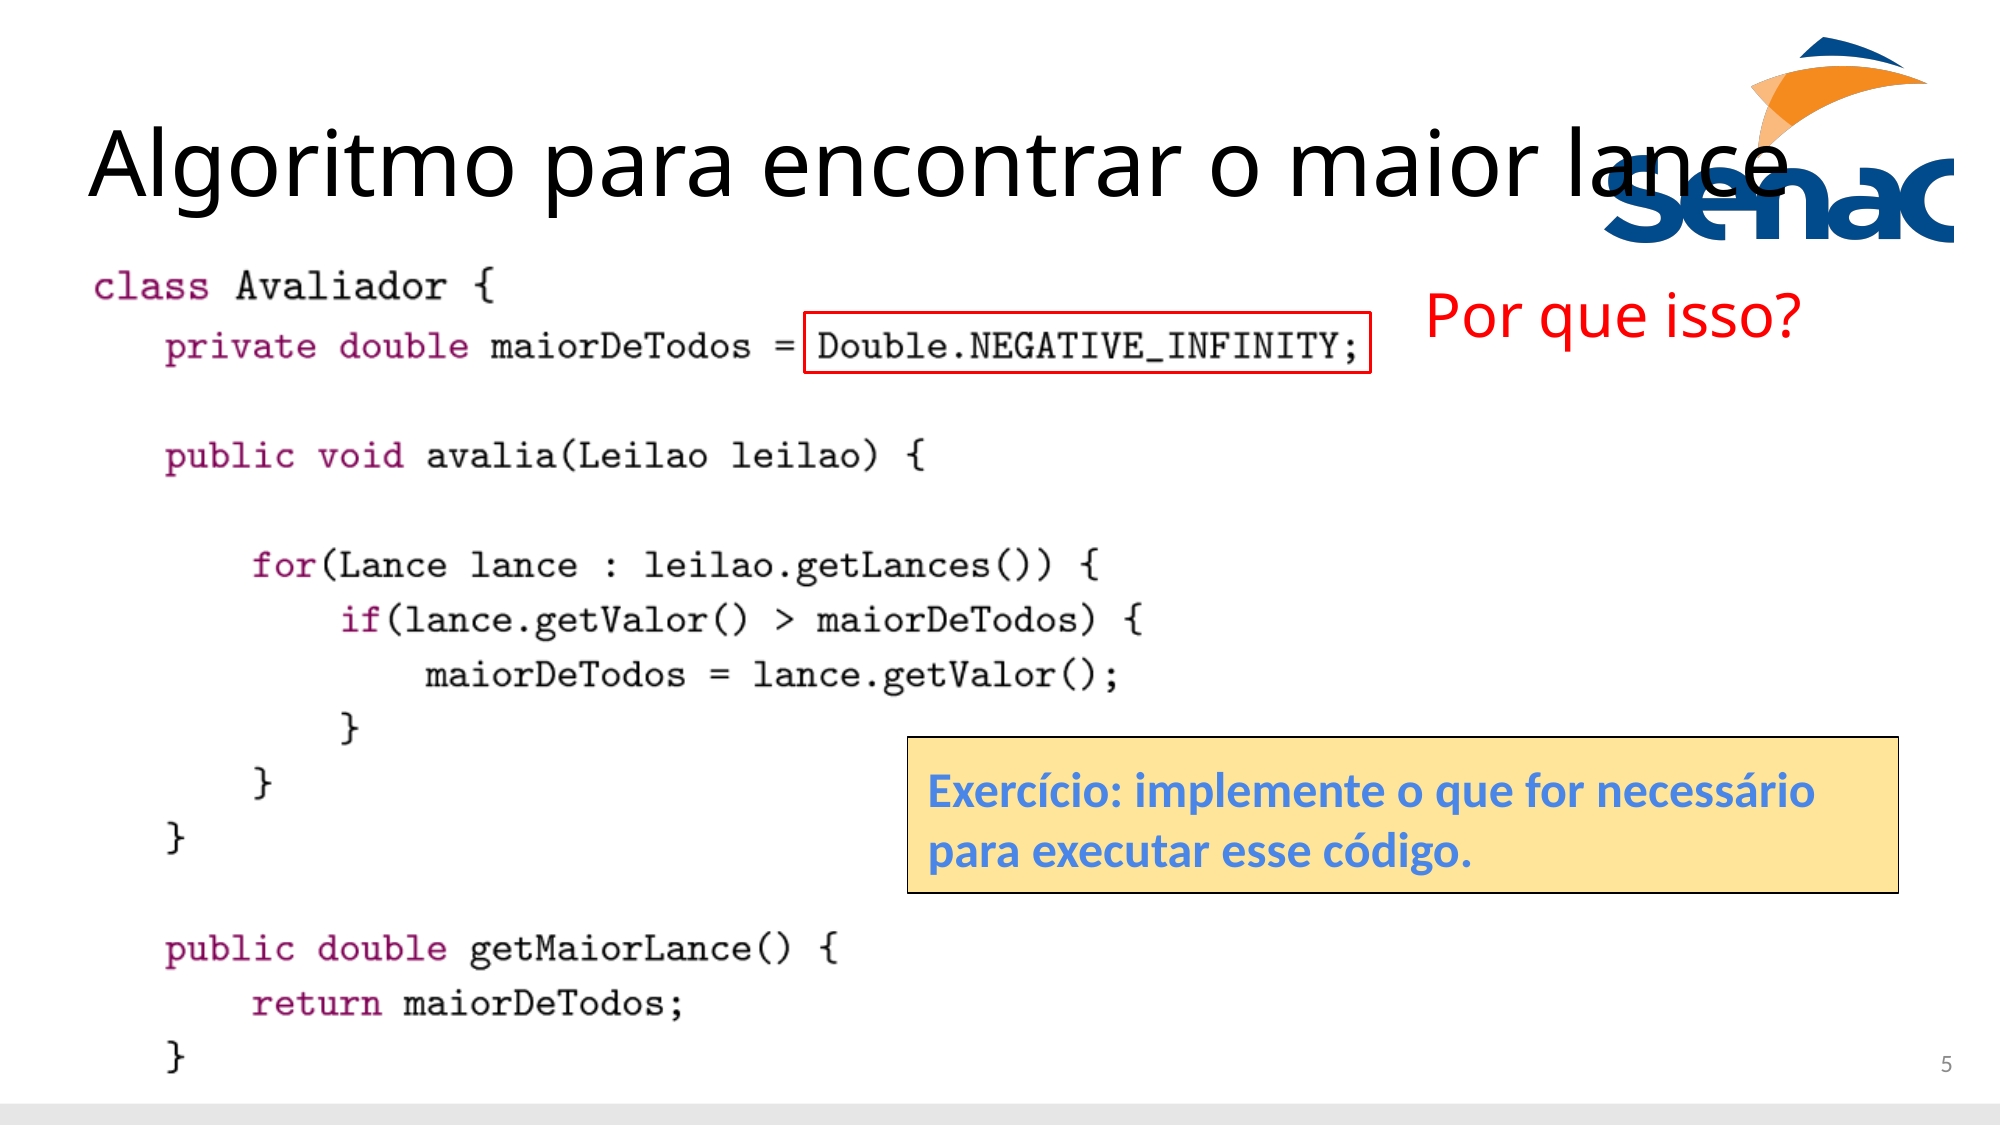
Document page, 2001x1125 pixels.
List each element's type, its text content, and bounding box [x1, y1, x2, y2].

title Algoritmo para encontrar o maior lance [68, 97, 1932, 223]
slide_number 5 [1853, 1019, 1974, 1106]
text_box Exercício: implemente o que for necessário para executar esse código. [1371, 737, 1899, 894]
picture [87, 255, 523, 316]
picture [161, 329, 1371, 1083]
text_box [804, 255, 1916, 382]
picture [1604, 37, 1954, 243]
